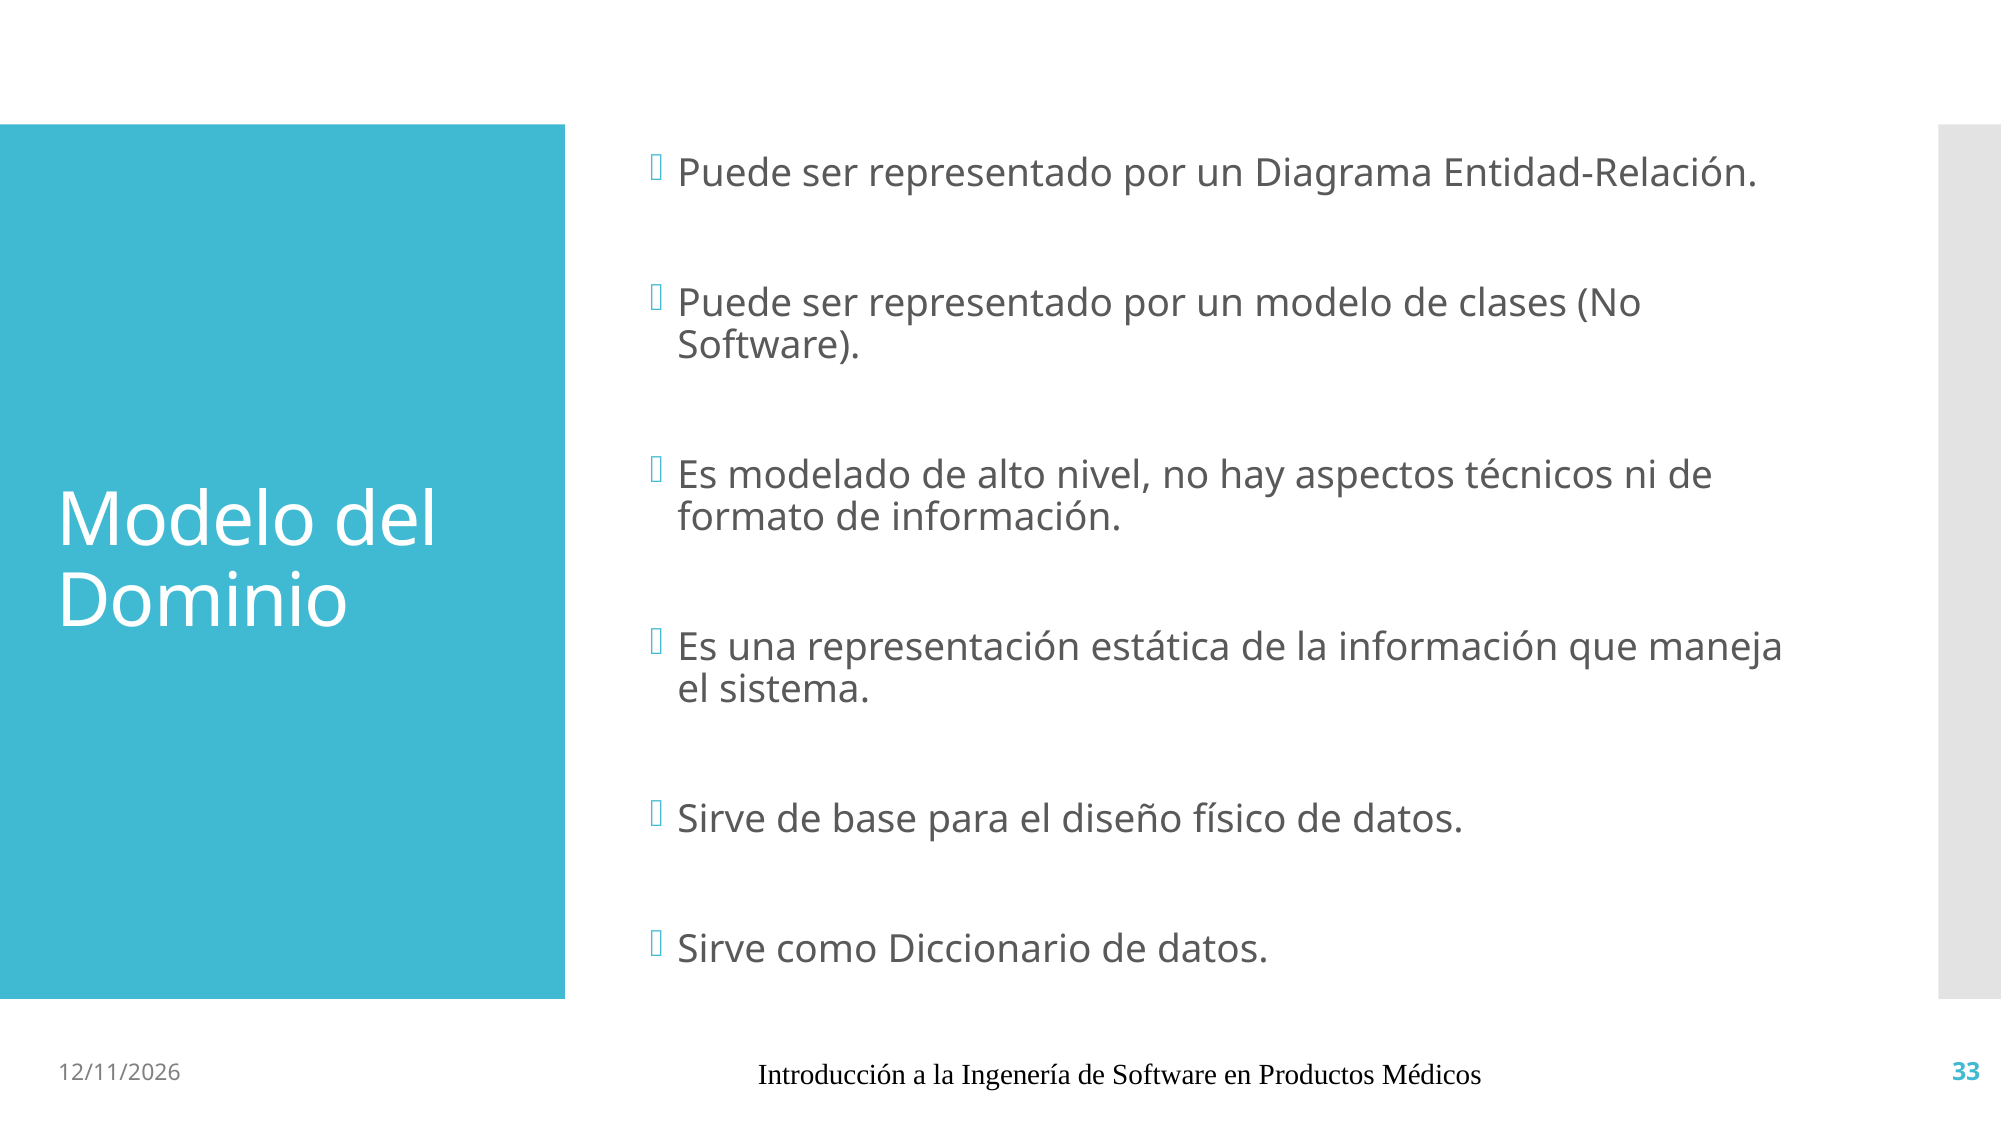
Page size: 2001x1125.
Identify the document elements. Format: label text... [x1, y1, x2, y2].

slide_number 33 [1744, 1042, 1996, 1103]
title Modelo del Dominio [41, 184, 525, 940]
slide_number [43, 1042, 493, 1103]
footer Introducción a la Ingenería de Software en Productos Médicos [634, 1042, 1605, 1103]
list Puede ser representado por un Diagrama Entidad-Relación. Puede ser representado por un modelo de clases (No Software). Es modelado de alto nivel, no hay aspectos técnicos ni de formato de información. Es una representación estática de la información que maneja el sistema. Sirve de base para el diseño físico de datos. Sirve como Diccionario de datos. [634, 141, 1835, 982]
